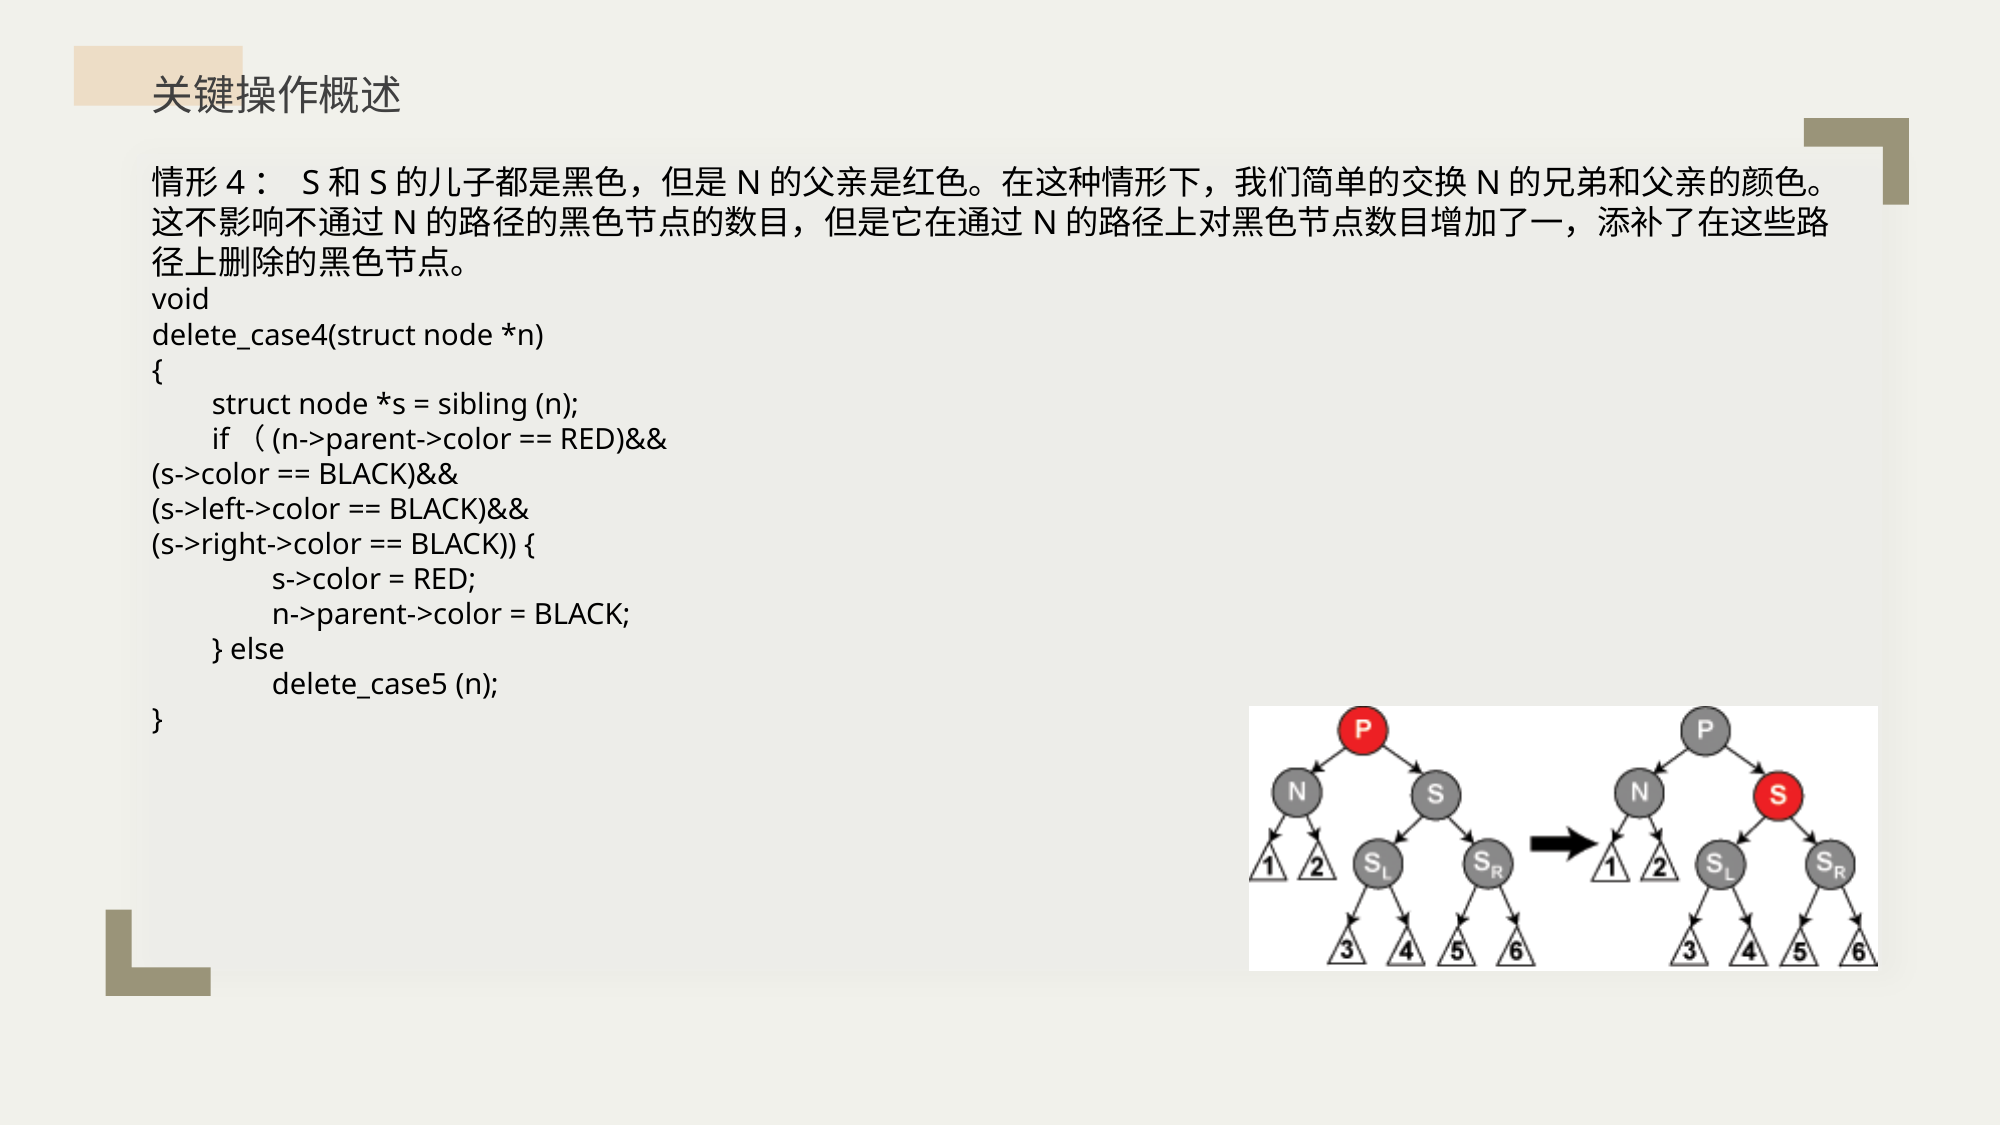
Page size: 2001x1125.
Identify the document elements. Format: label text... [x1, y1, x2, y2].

picture [1249, 706, 1878, 972]
text_box [105, 909, 212, 997]
text_box [73, 45, 137, 107]
text_box 关键操作概述 [137, 36, 663, 126]
text_box [1878, 153, 1883, 972]
text_box [136, 153, 1249, 972]
text_box 情形4： S和S的儿子都是黑色，但是N的父亲是红色。在这种情形下，我们简单的交换N的兄弟和父亲的颜色。这不影响不通过N的路径的黑色节点的数目，但是它在通过N的路径上对黑色节点数目增加了一，添补了在这些路径上删除的黑色节点。 void delete_case4(struct node *n) { struct node *s = sibling (n); if（(n->parent->color == RED)&& (s->color == BLACK)&& (s->left->color == BLACK)&& (s->right->color == BLACK)) { s->color = RED; n->parent->color = BLACK; } else delete_case5 (n); } [137, 153, 1878, 778]
text_box [1803, 117, 1910, 206]
